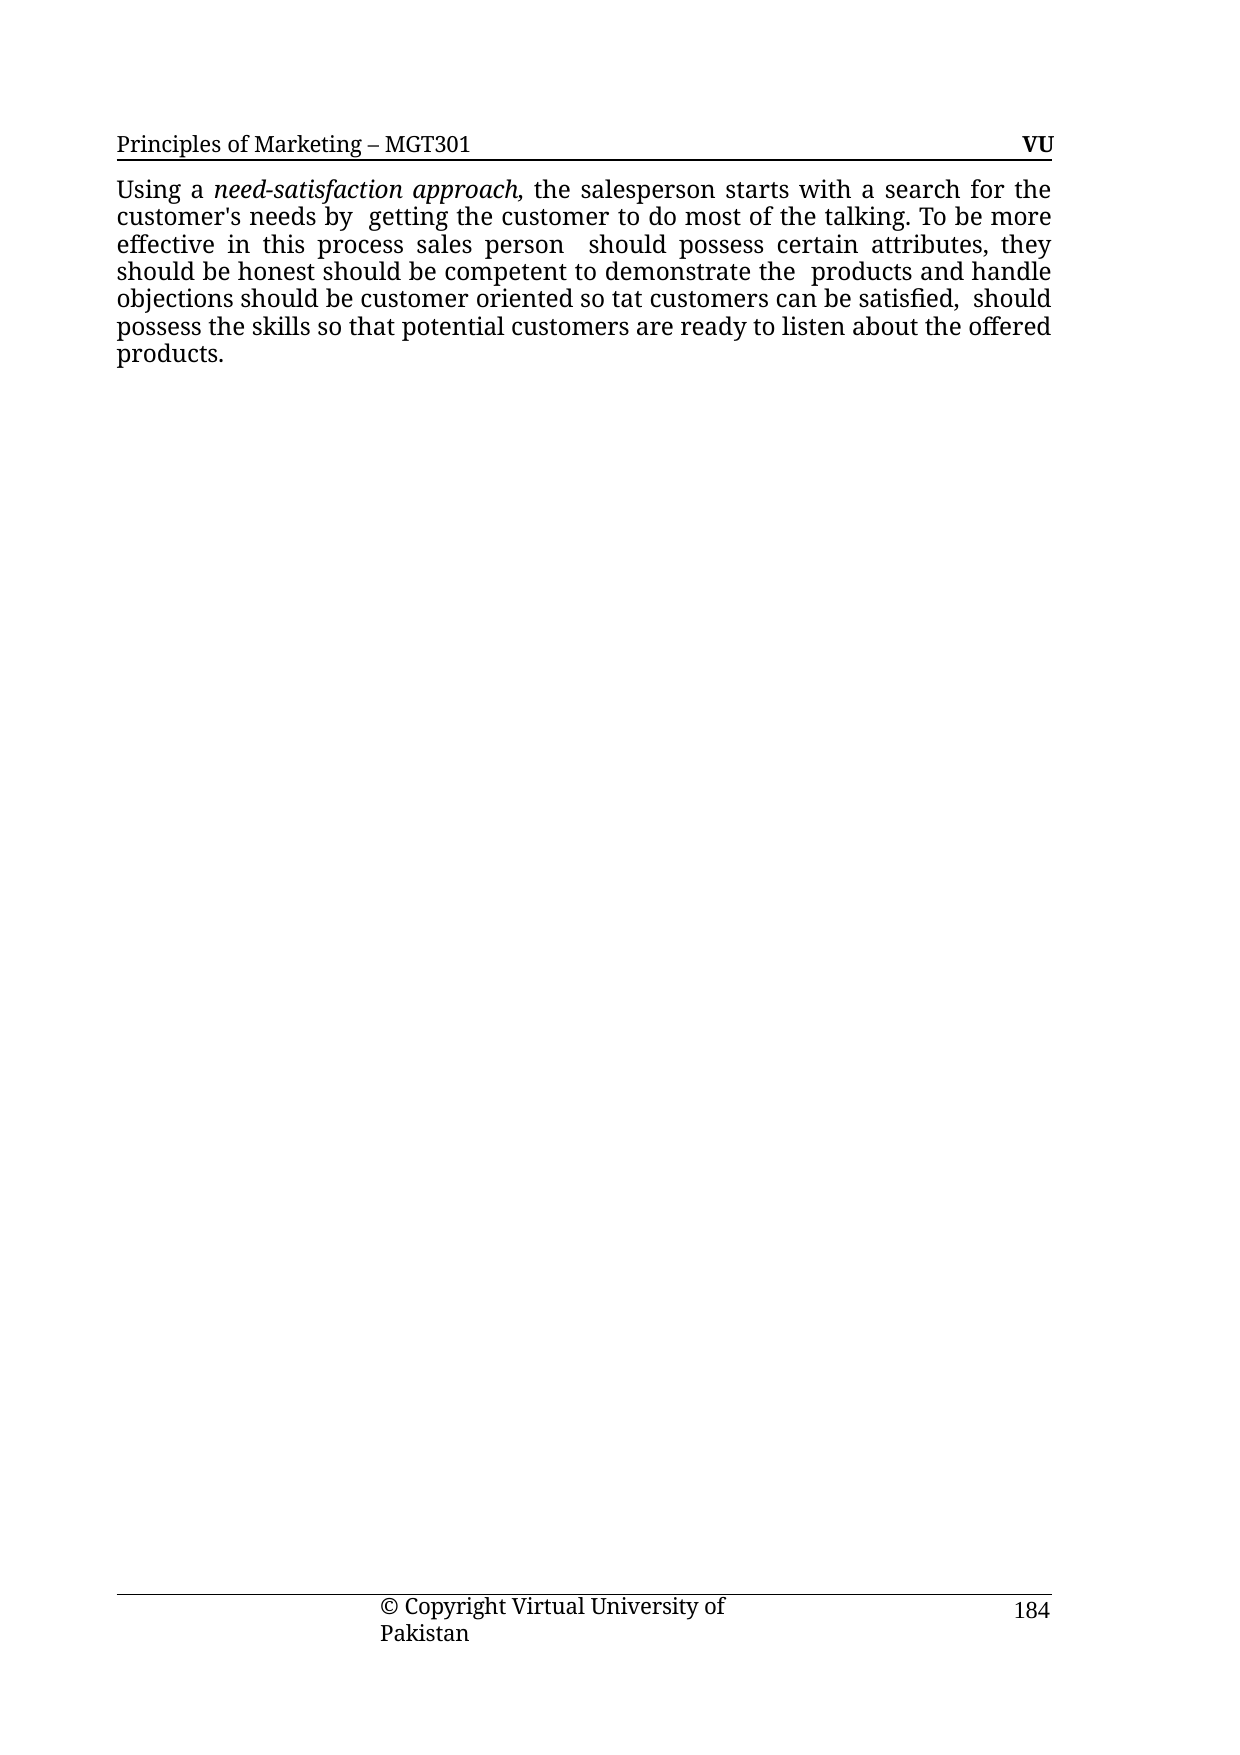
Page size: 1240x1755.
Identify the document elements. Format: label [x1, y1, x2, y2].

text_box [116, 1592, 1053, 1646]
text_box [114, 130, 1055, 368]
